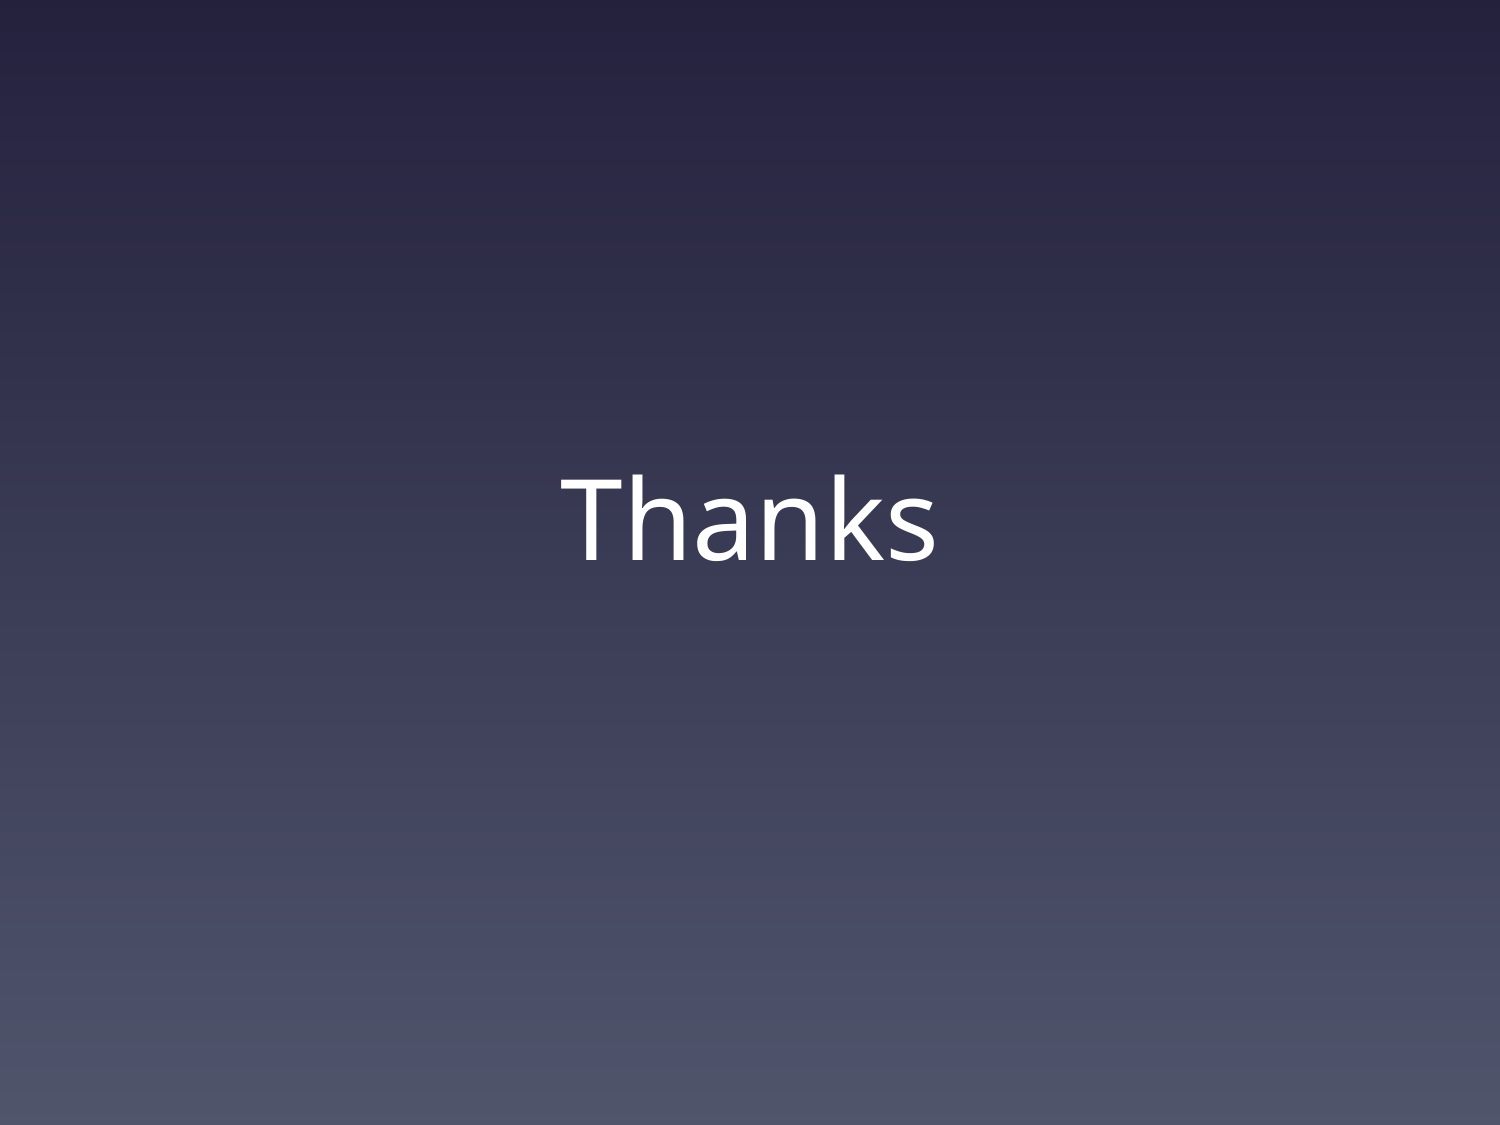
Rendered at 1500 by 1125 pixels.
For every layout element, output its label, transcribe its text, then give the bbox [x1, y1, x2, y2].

title Thanks [112, 349, 1388, 591]
